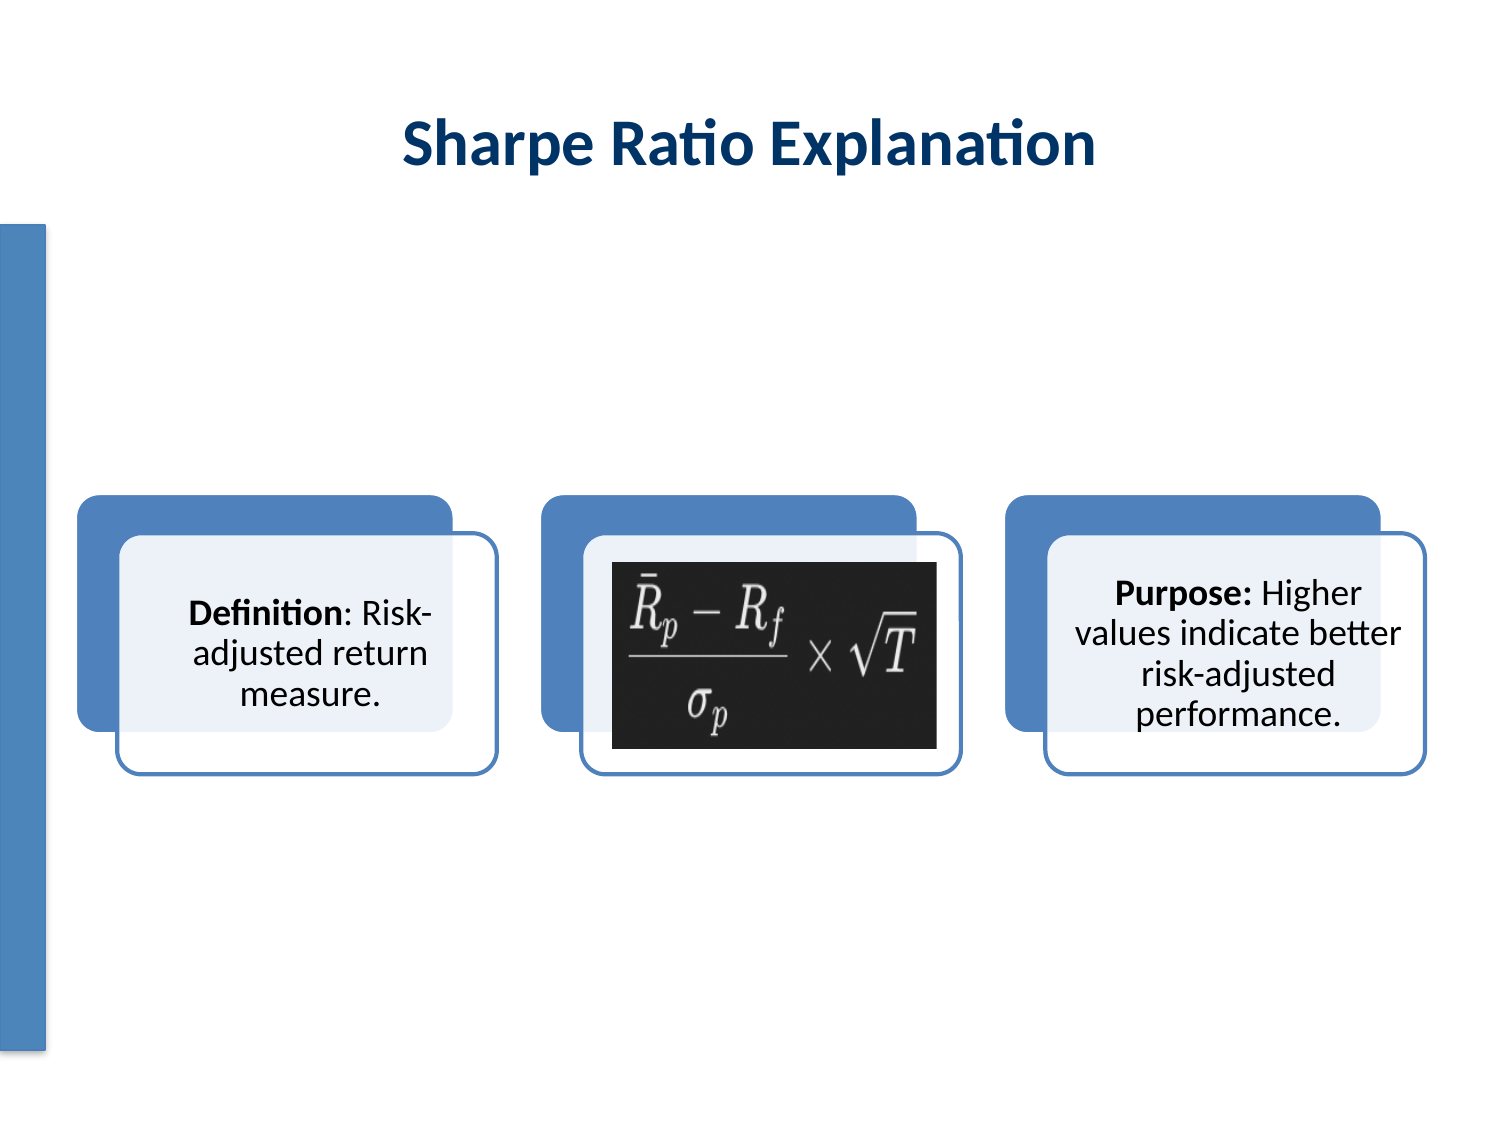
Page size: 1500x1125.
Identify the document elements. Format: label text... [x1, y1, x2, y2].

text_box [0, 224, 46, 1051]
title Sharpe Ratio Explanation [75, 45, 1425, 233]
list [74, 262, 1426, 1006]
picture [611, 562, 937, 749]
